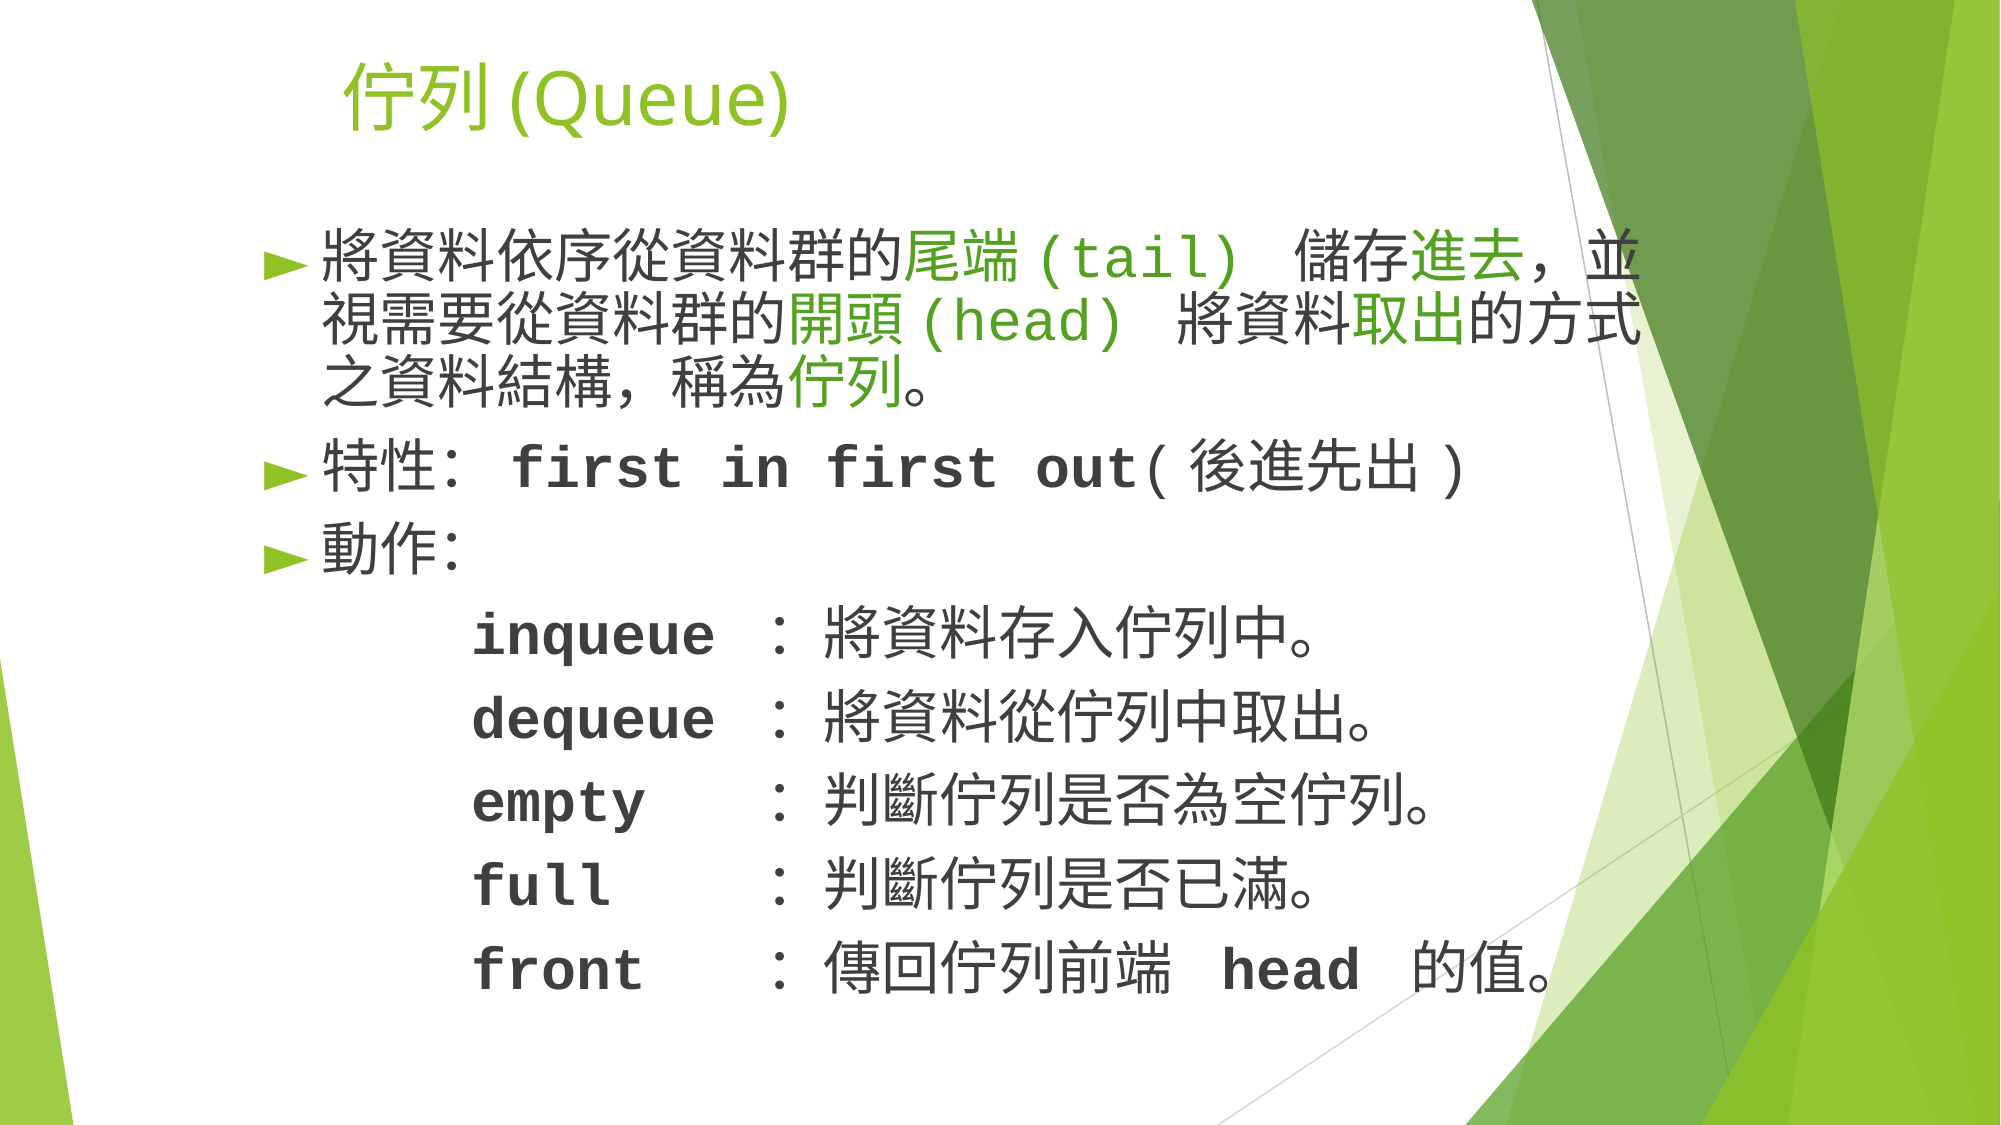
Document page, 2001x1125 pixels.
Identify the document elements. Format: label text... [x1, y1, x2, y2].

title 佇列(Queue) [326, 42, 1677, 201]
list 將資料依序從資料群的尾端(tail) 儲存進去，並視需要從資料群的開頭(head) 將資料取出的方式之資料結構，稱為佇列。 特性：first in first out(後進先出) 動作： inqueue ：將資料存入佇列中。 dequeue ：將資料從佇列中取出。 empty ：判斷佇列是否為空佇列。 full ：判斷佇列是否已滿。 front ：傳回佇列前端 head 的值。 [249, 220, 1697, 1090]
